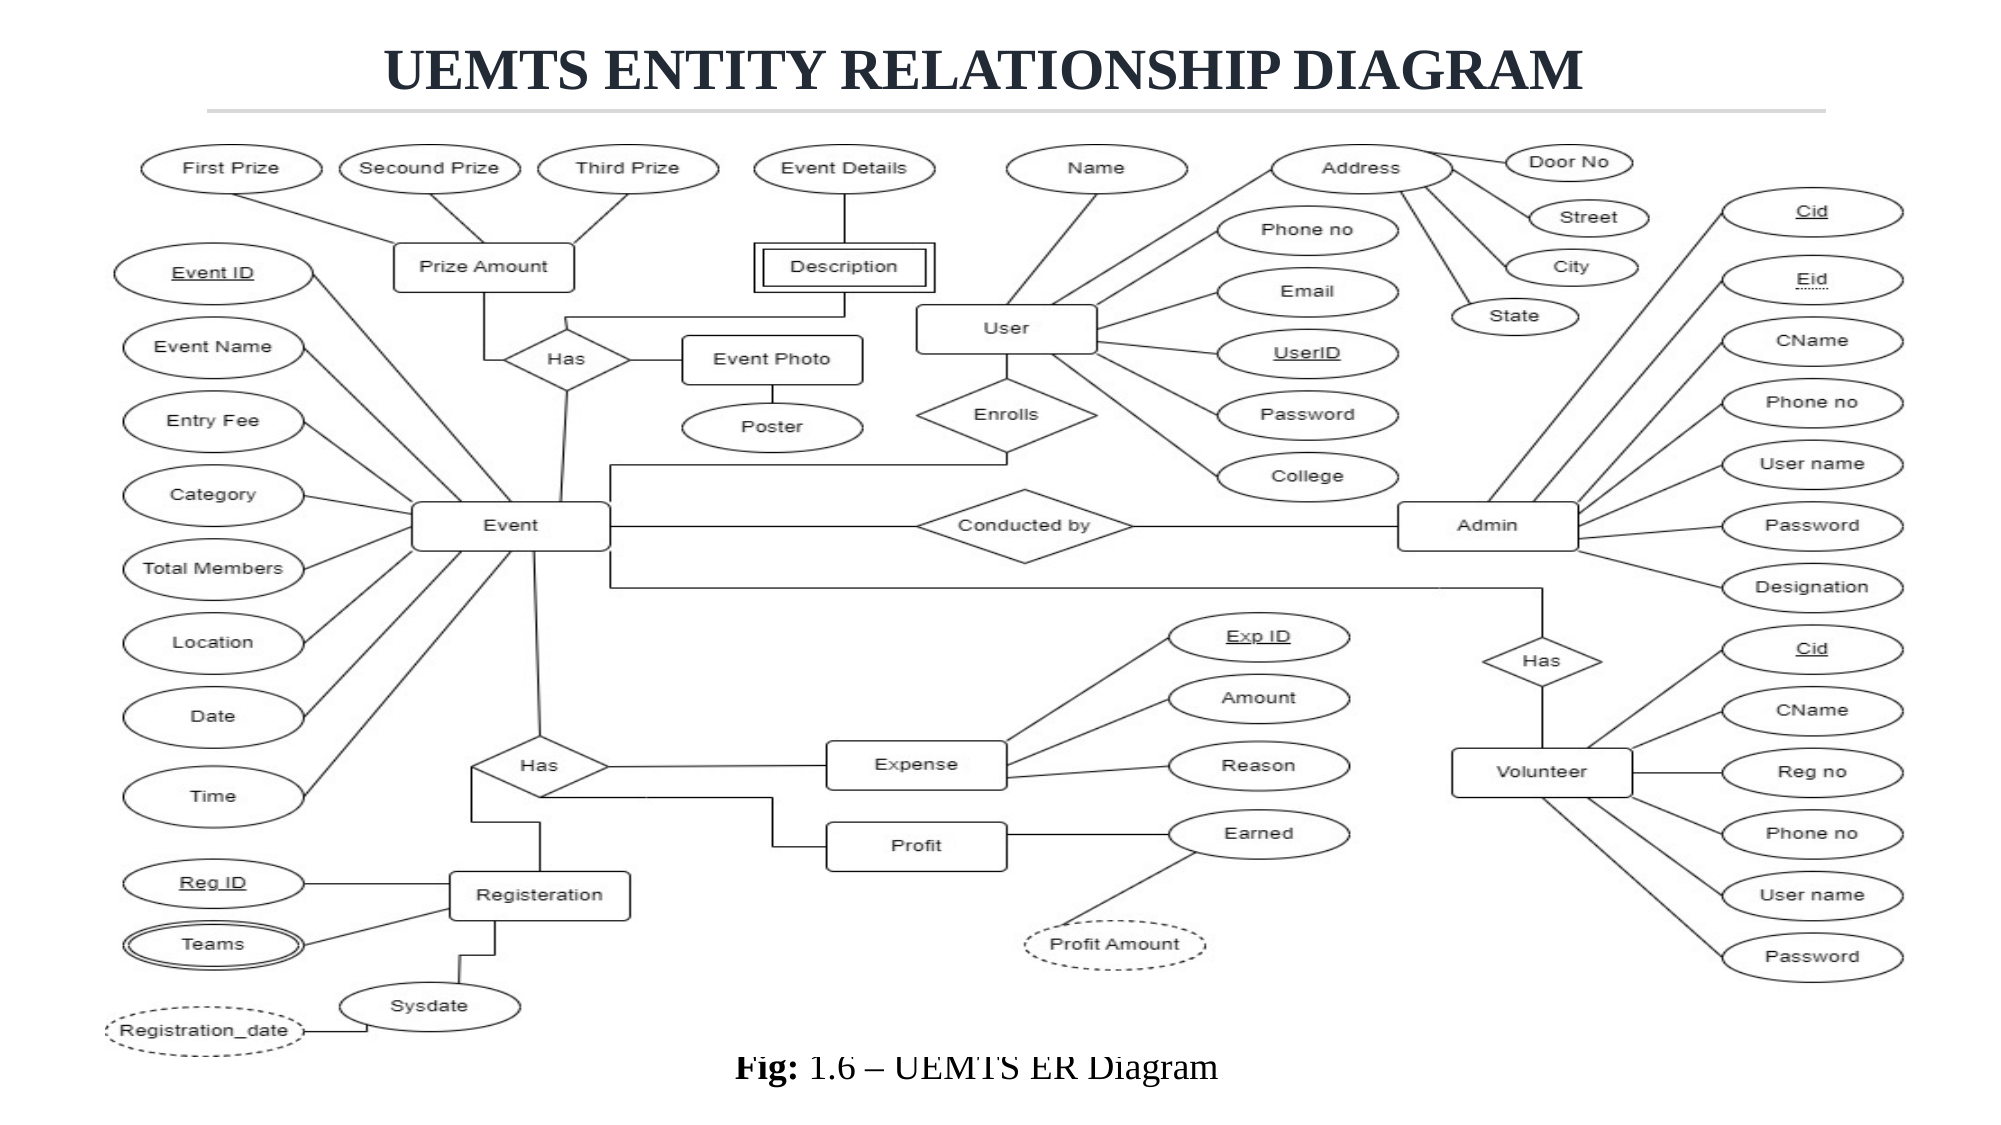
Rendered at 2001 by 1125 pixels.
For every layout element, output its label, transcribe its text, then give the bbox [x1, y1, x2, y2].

picture [105, 144, 1906, 1057]
text_box Fig: 1.6 – UEMTS ER Diagram [719, 1057, 1249, 1095]
title UEMTS ENTITY RELATIONSHIP DIAGRAM [121, 0, 1847, 144]
